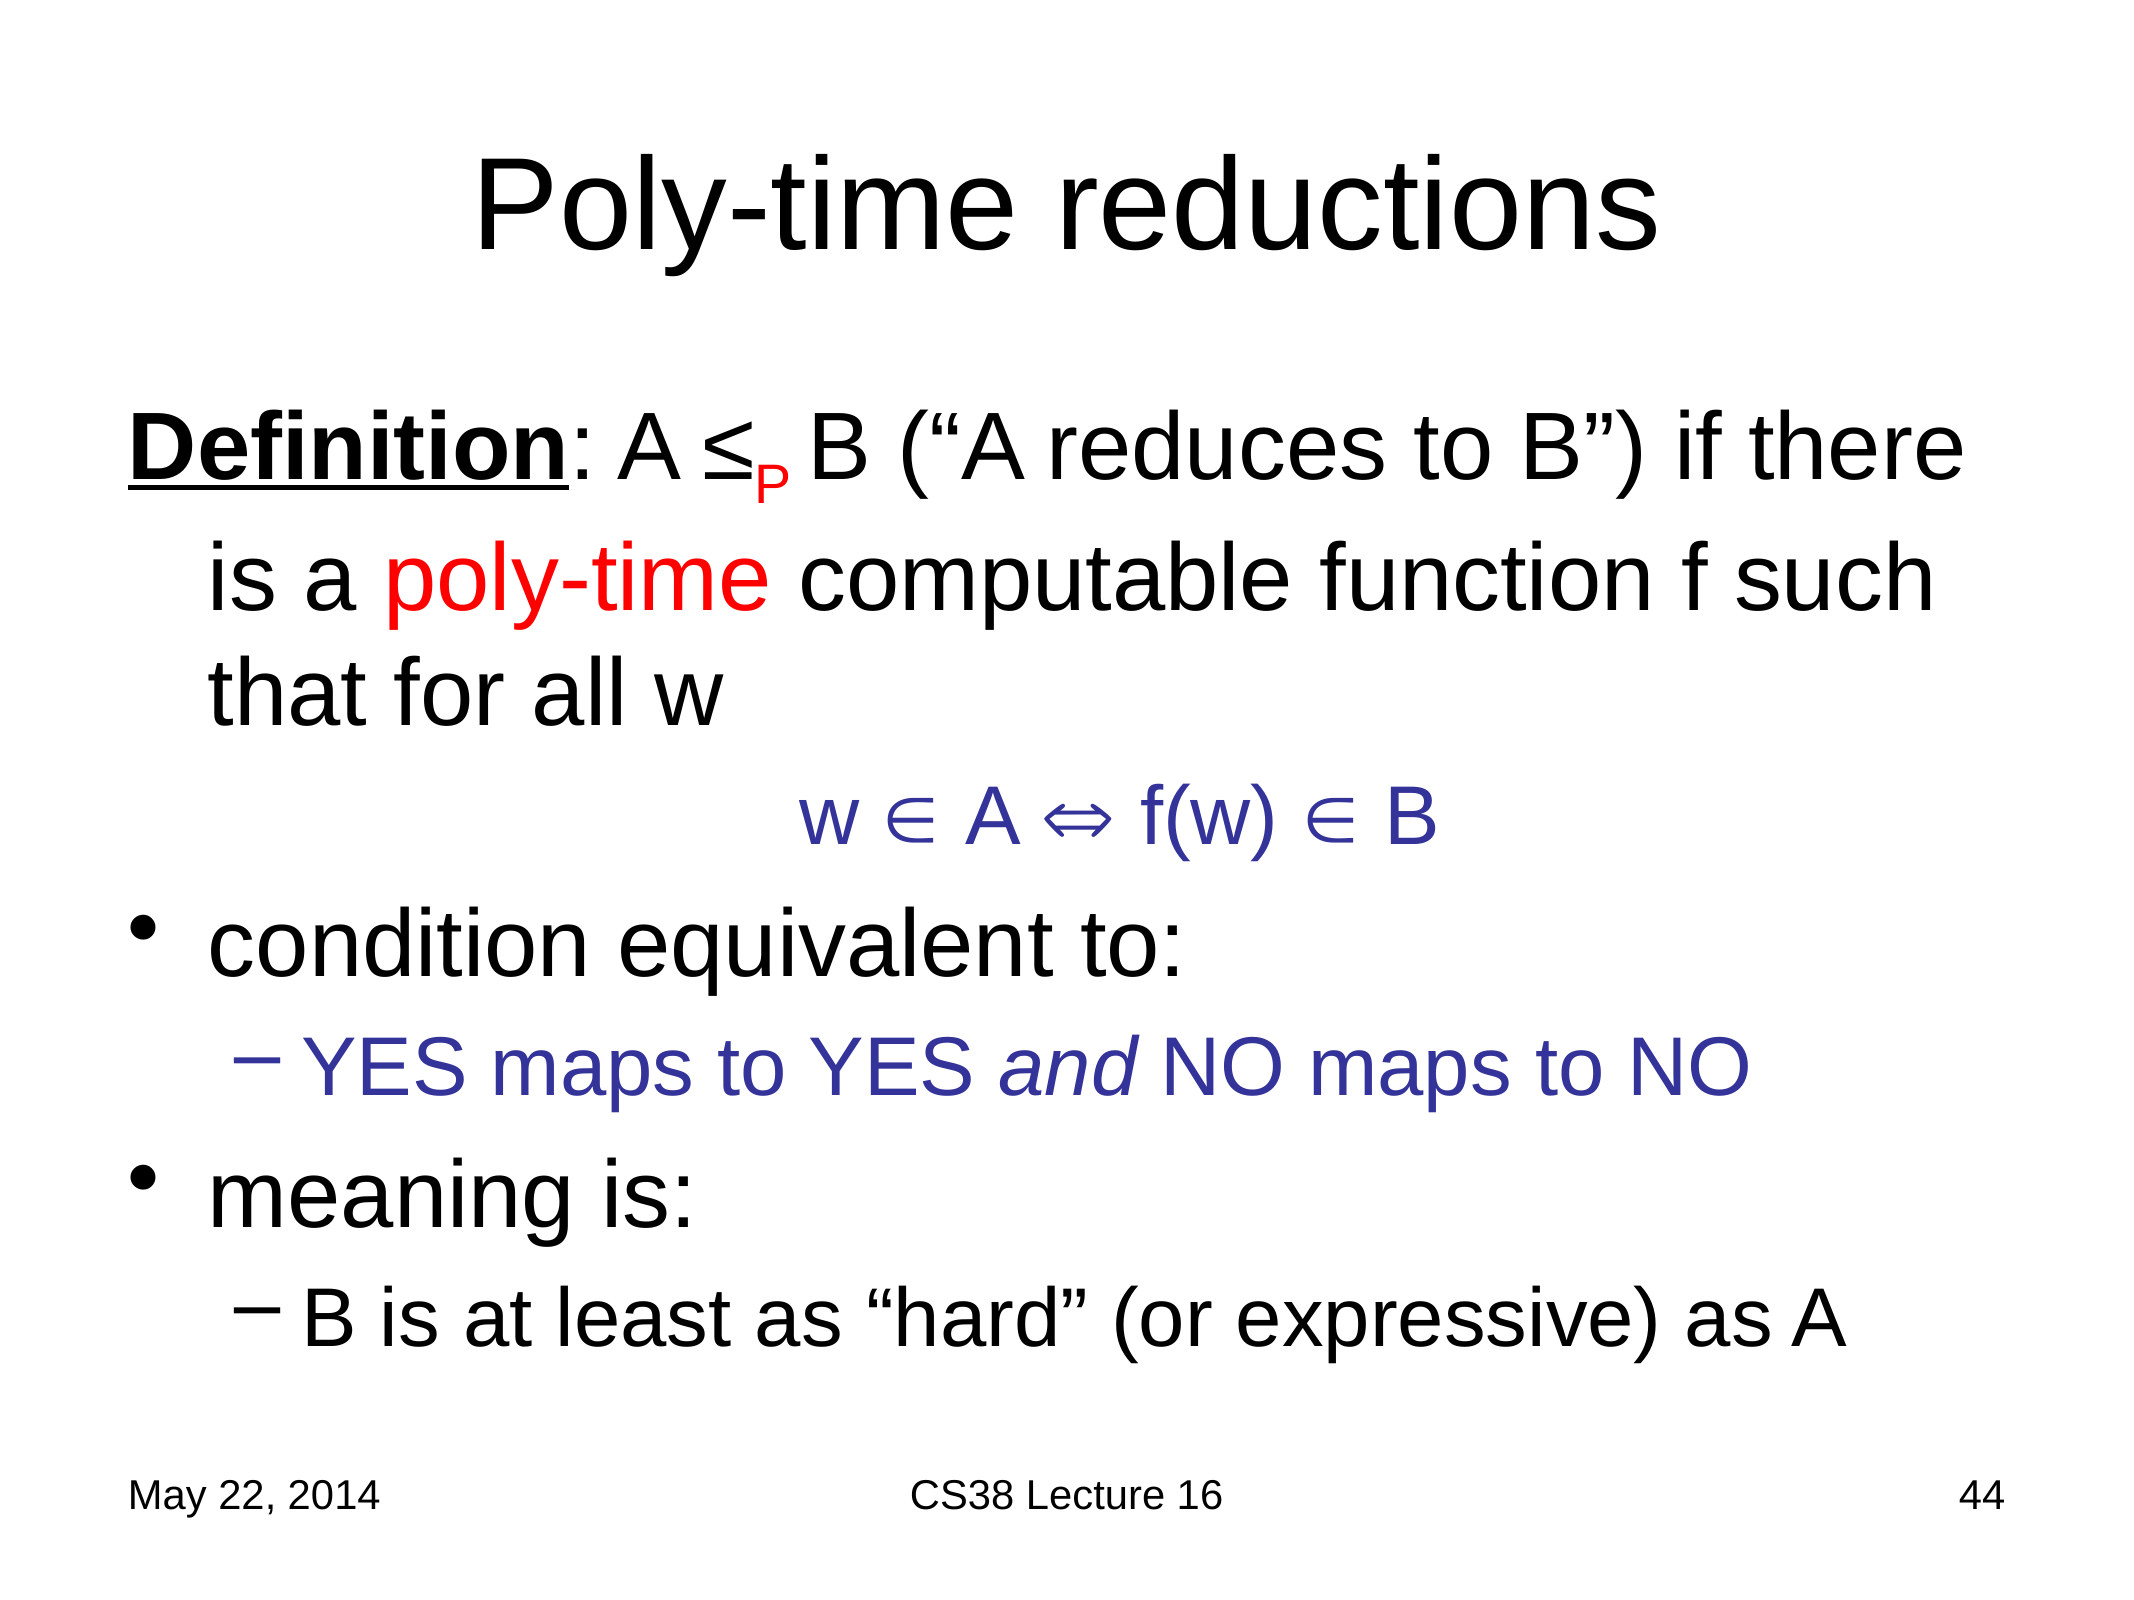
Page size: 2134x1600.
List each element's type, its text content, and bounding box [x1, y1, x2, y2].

footer CS38 Lecture 16 [728, 1456, 1405, 1569]
title Poly-time reductions [106, 63, 2027, 331]
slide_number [106, 1456, 605, 1569]
slide_number 44 [1528, 1456, 2027, 1569]
list Definition: A ≤P B (“A reduces to B”) if there is a poly-time computable function f such that for all w w  A  f(w)  B condition equivalent to: YES maps to YES and NO maps to NO meaning is: B is at least as “hard” (or expressive) as A [106, 373, 2027, 1430]
